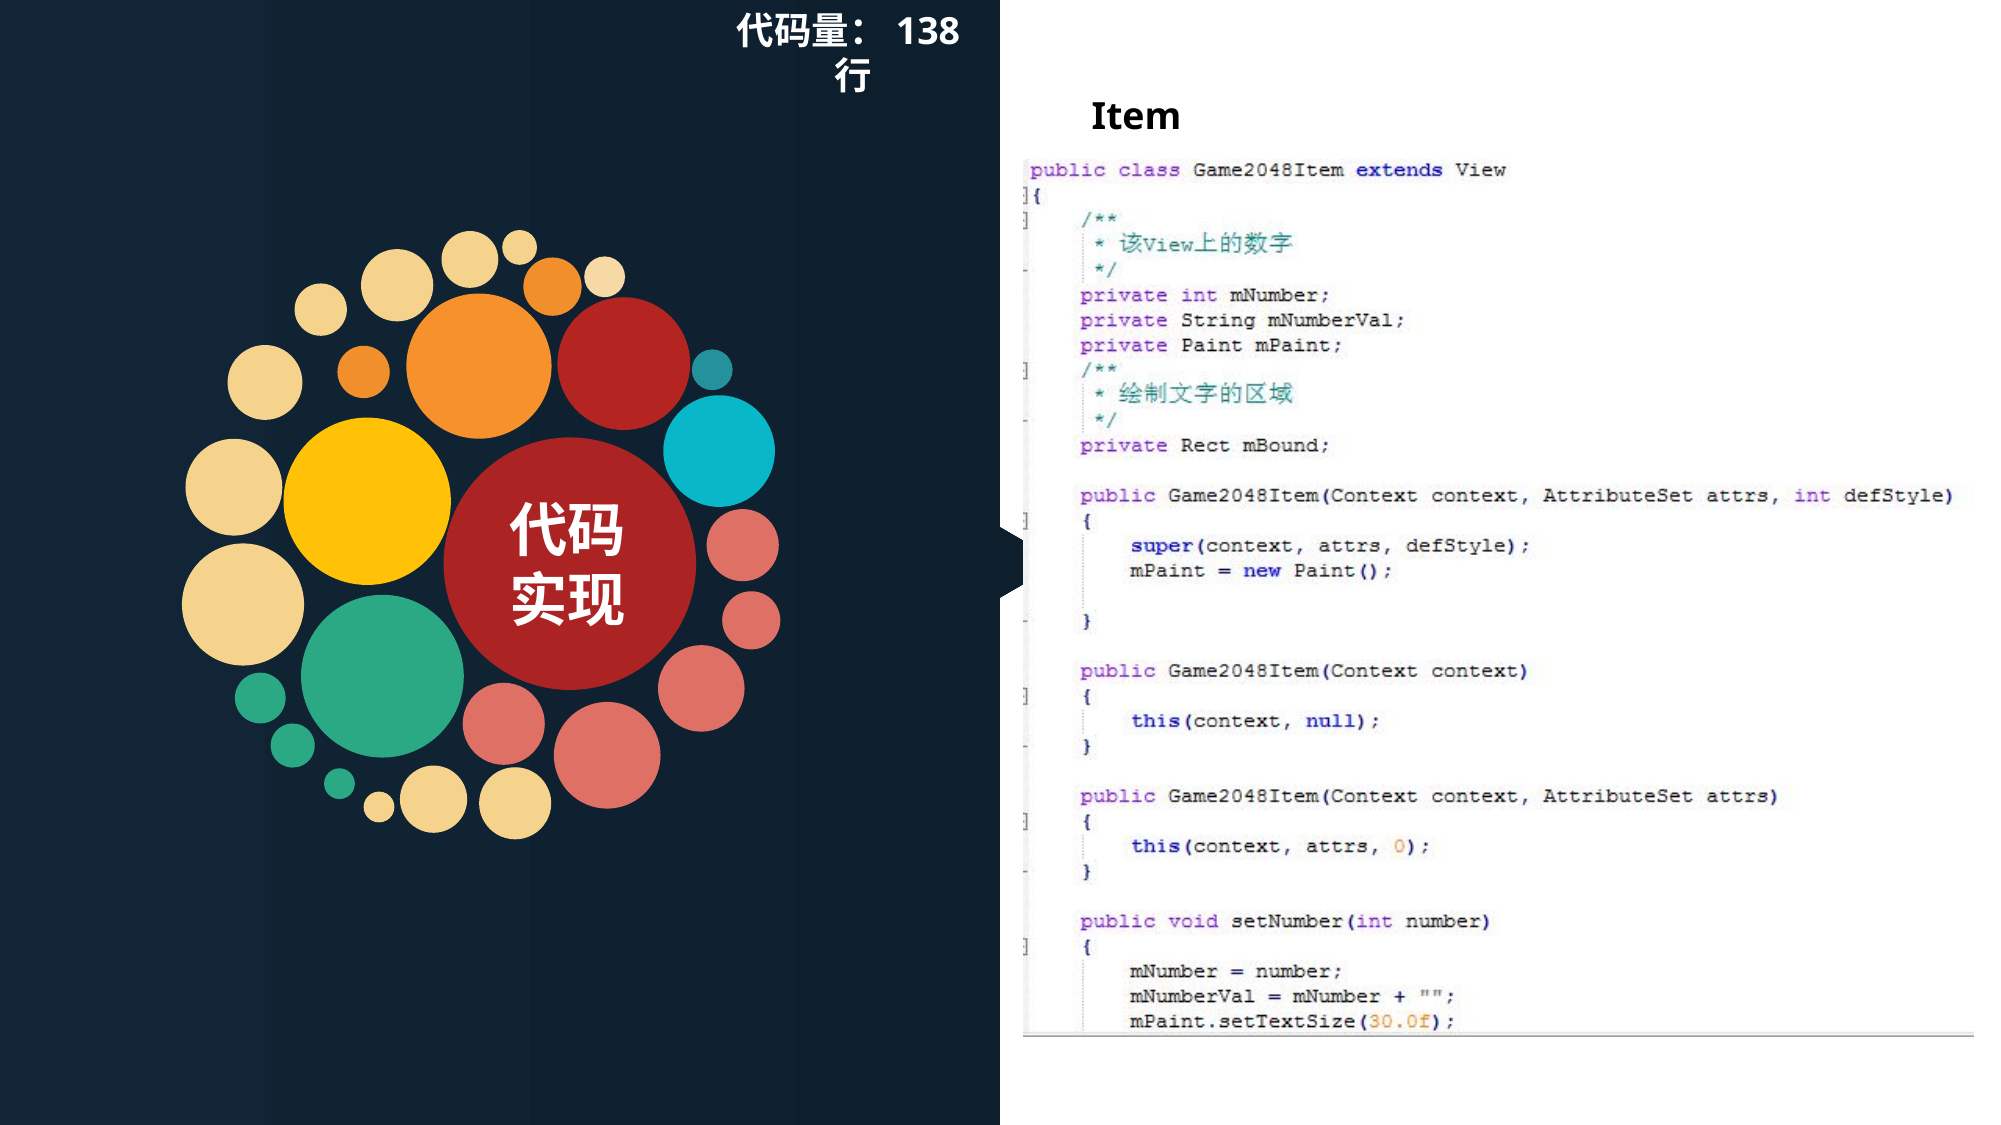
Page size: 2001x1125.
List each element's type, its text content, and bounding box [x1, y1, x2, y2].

text_box [300, 593, 465, 759]
text_box [282, 416, 452, 586]
text_box [461, 681, 546, 766]
text_box [656, 644, 746, 733]
text_box [405, 292, 553, 440]
text_box [478, 766, 553, 841]
text_box [362, 790, 396, 824]
text_box [293, 282, 348, 337]
text_box [322, 767, 356, 801]
picture [1023, 159, 1974, 1037]
text_box [442, 436, 698, 691]
text_box [226, 343, 304, 421]
text_box [662, 394, 776, 508]
text_box [501, 228, 539, 266]
text_box [180, 542, 306, 667]
text_box [359, 248, 435, 323]
text_box 代码量：138行 [706, 0, 1000, 105]
text_box [522, 256, 583, 317]
text_box [336, 344, 391, 400]
text_box [721, 590, 782, 651]
text_box [233, 671, 287, 725]
text_box [705, 508, 780, 583]
text_box [552, 700, 662, 810]
text_box [269, 722, 316, 769]
text_box [440, 229, 500, 289]
text_box [556, 296, 692, 432]
text_box 代码实现 [479, 485, 656, 641]
text_box [398, 764, 469, 834]
text_box Item [1076, 85, 1366, 145]
text_box [0, 0, 1023, 1125]
text_box [184, 437, 284, 537]
text_box [690, 348, 734, 392]
text_box [583, 255, 627, 299]
